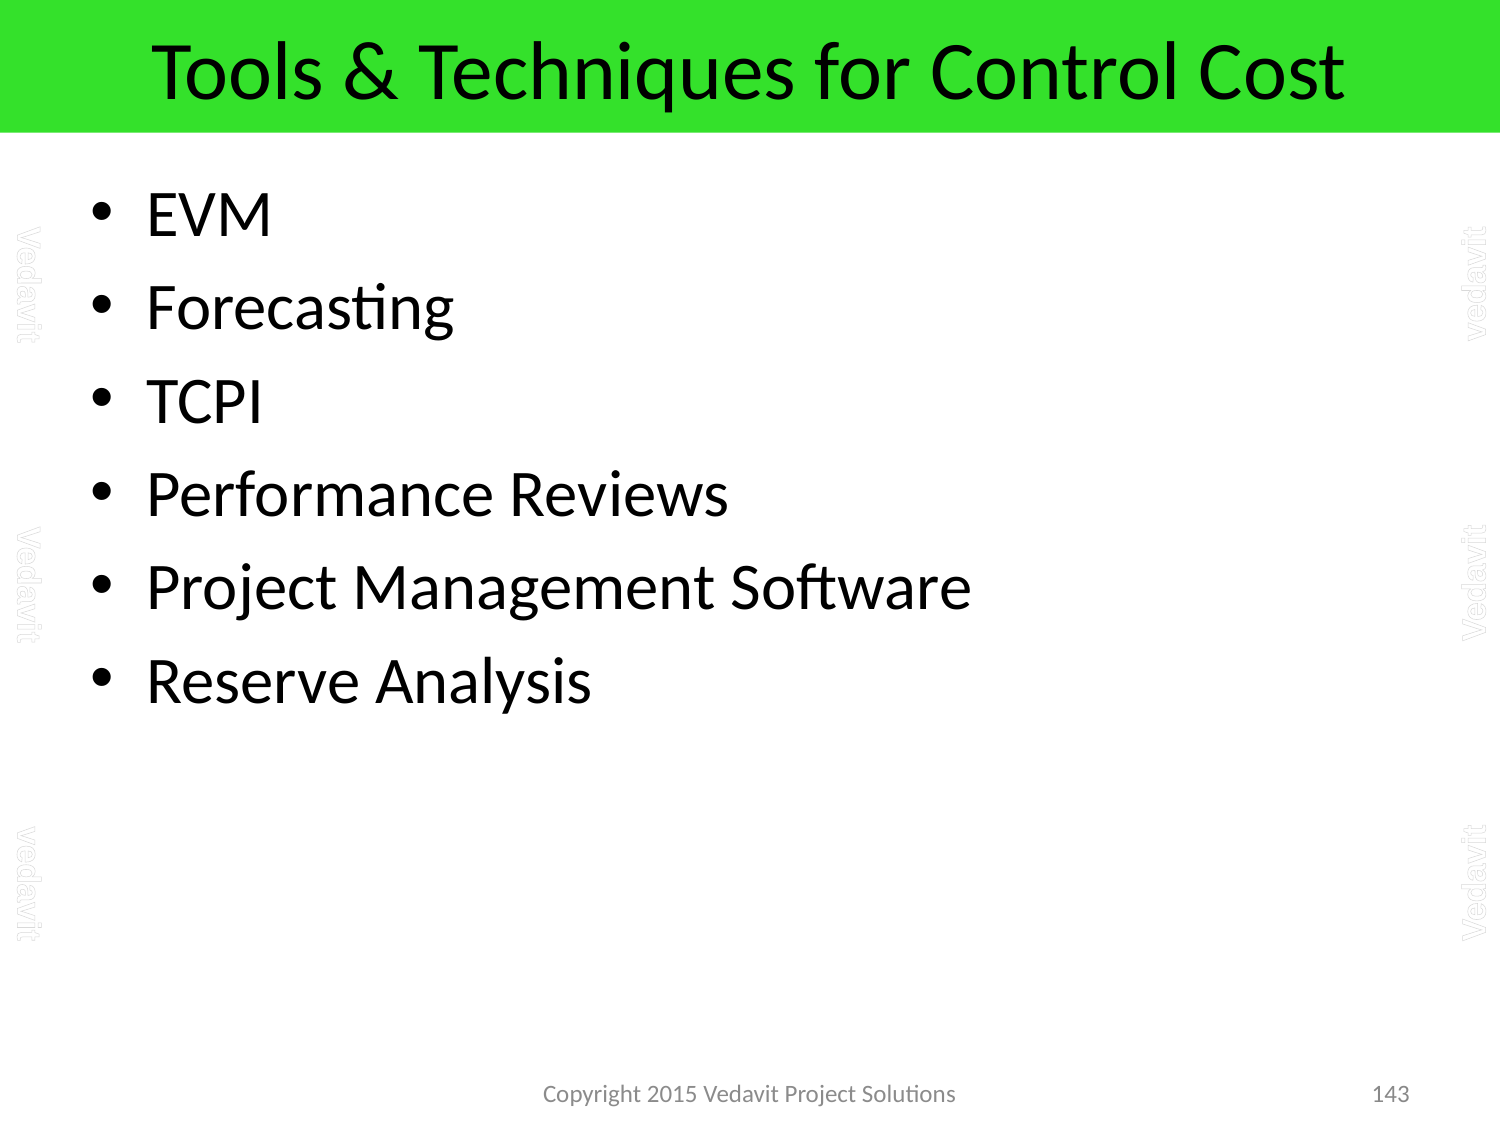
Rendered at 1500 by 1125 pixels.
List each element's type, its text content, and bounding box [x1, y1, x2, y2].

list EVM Forecasting TCPI Performance Reviews Project Management Software Reserve Analysis [75, 162, 1425, 1000]
footer Copyright 2015 Vedavit Project Solutions [512, 1062, 988, 1123]
title Tools & Techniques for Control Cost [0, 0, 1500, 133]
slide_number 143 [1074, 1062, 1425, 1123]
